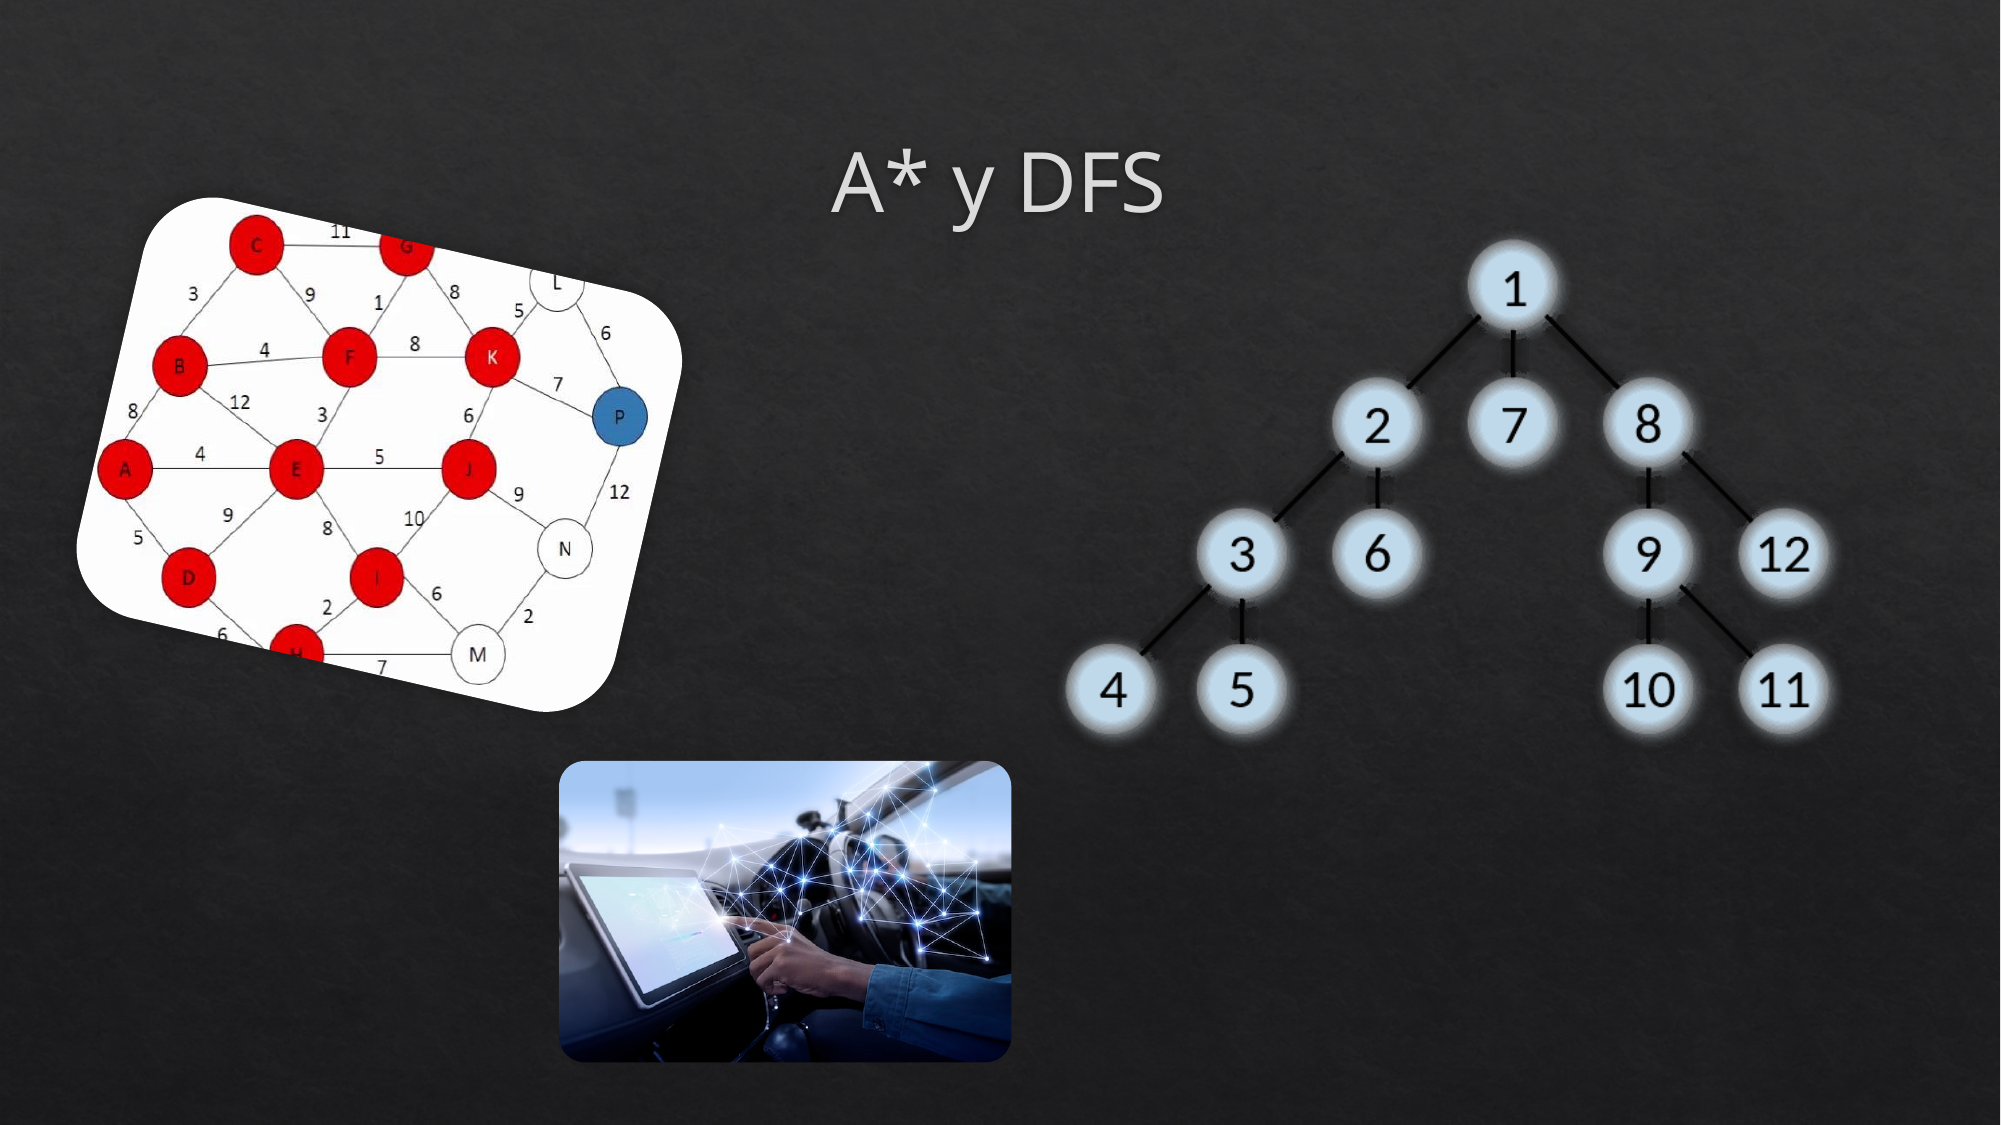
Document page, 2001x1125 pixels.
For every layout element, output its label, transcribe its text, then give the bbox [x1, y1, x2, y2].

picture [76, 197, 683, 712]
picture [558, 760, 1012, 1063]
picture [1038, 211, 1897, 762]
title A* y DFS [149, 99, 1849, 260]
